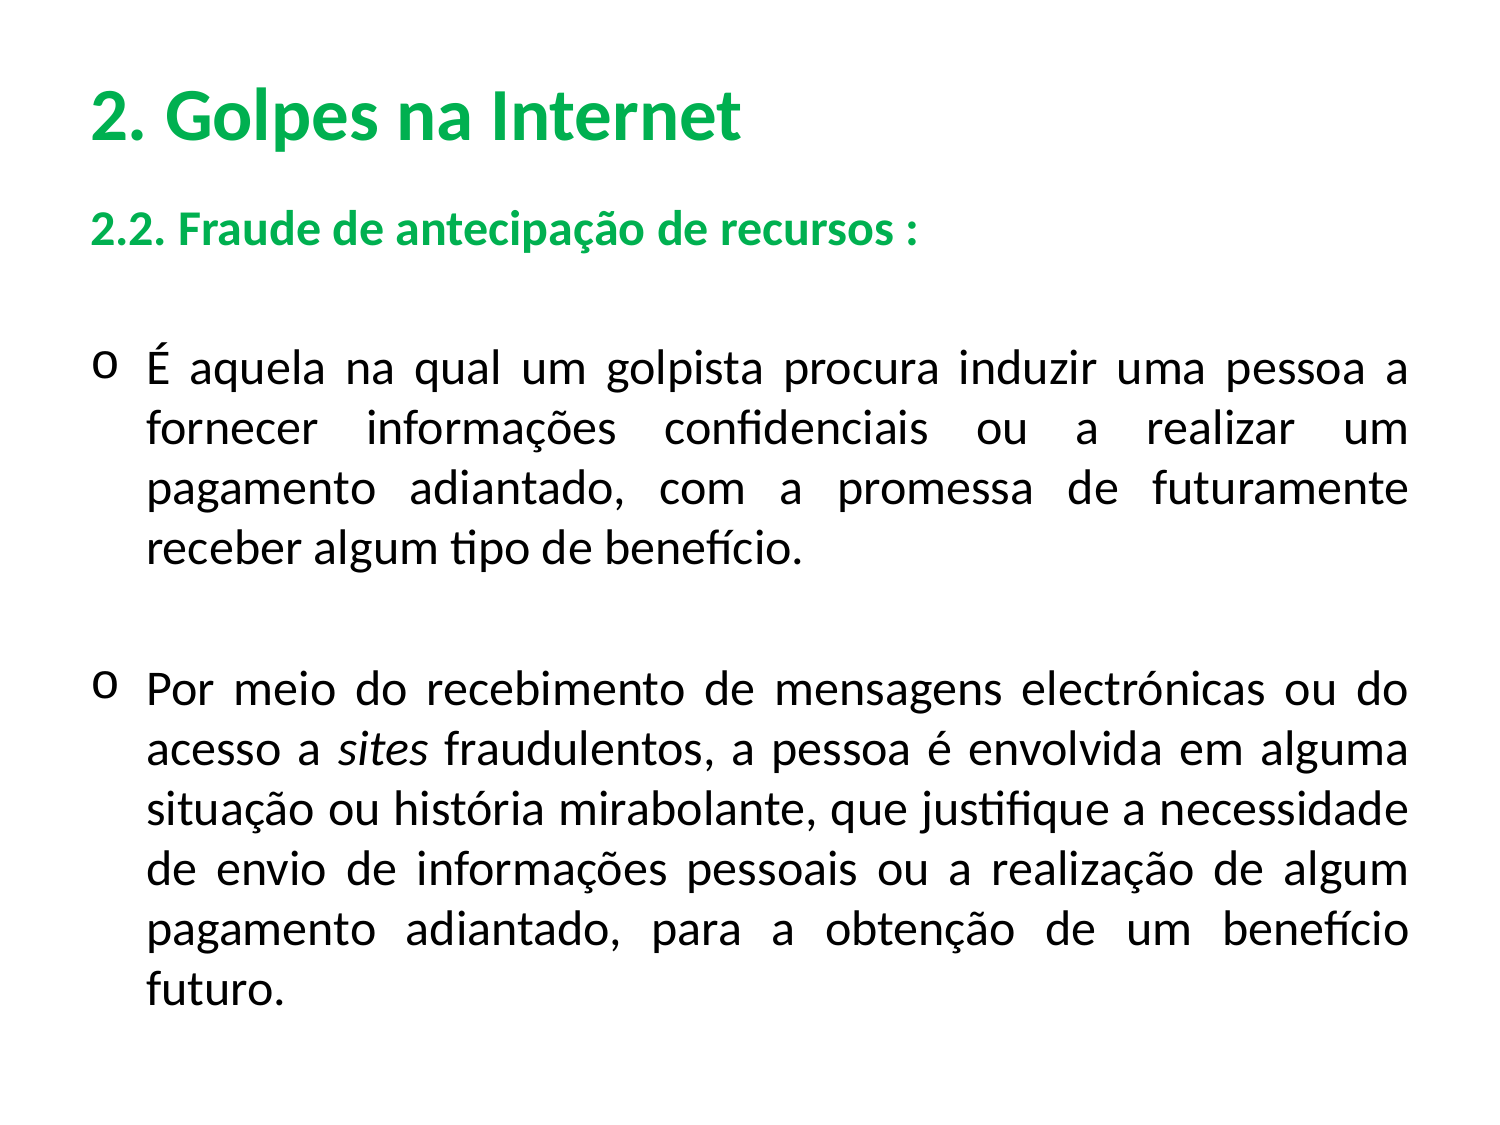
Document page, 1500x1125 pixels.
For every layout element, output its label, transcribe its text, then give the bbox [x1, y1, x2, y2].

list 2.2. Fraude de antecipação de recursos : É aquela na qual um golpista procura induzir uma pessoa a fornecer informações confidenciais ou a realizar um pagamento adiantado, com a promessa de futuramente receber algum tipo de benefício. Por meio do recebimento de mensagens electrónicas ou do acesso a sites fraudulentos, a pessoa é envolvida em alguma situação ou história mirabolante, que justifique a necessidade de envio de informações pessoais ou a realização de algum pagamento adiantado, para a obtenção de um benefício futuro. [75, 187, 1425, 1063]
title 2. Golpes na Internet [75, 45, 1425, 175]
